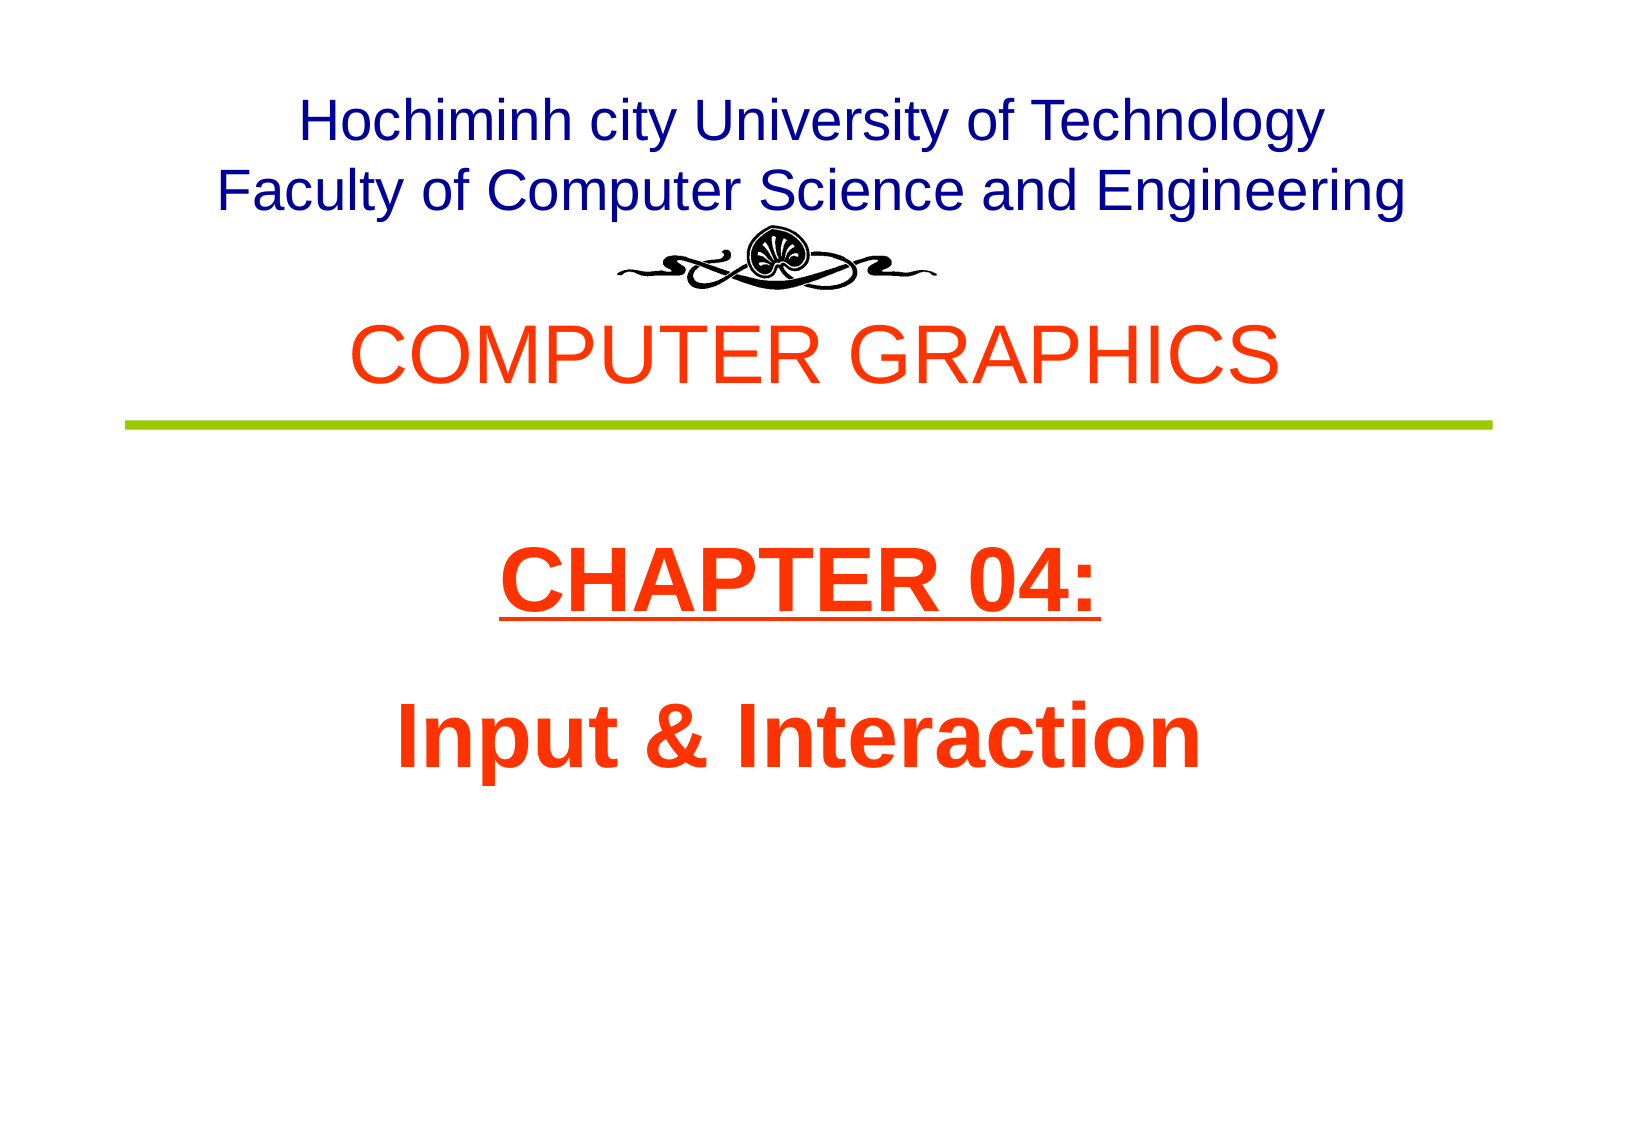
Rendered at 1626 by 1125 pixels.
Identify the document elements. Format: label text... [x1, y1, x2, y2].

text_box CHAPTER 04: Input & Interaction [262, 512, 1338, 793]
text_box Hochiminh city University of Technology Faculty of Computer Science and Engineering [0, 74, 1625, 230]
title COMPUTER GRAPHICS [125, 287, 1507, 413]
picture [617, 224, 938, 291]
